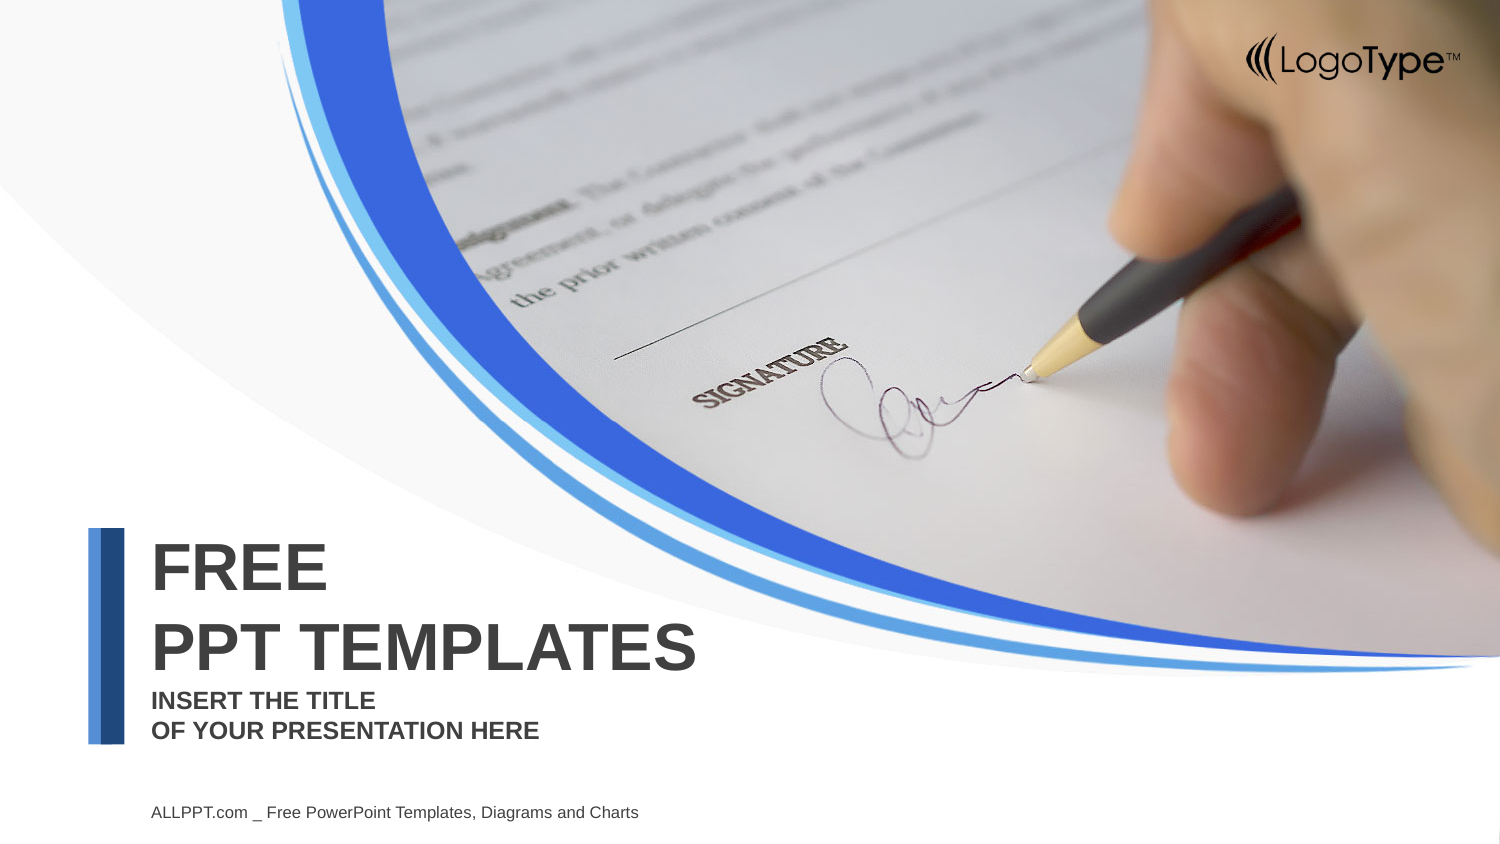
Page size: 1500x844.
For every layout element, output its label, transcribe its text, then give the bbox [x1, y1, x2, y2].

picture [0, 0, 1500, 844]
text_box INSERT THE TITLE OF YOUR PRESENTATION HERE [136, 692, 716, 752]
text_box ALLPPT.com _ Free PowerPoint Templates, Diagrams and Charts [136, 794, 1441, 830]
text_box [88, 527, 125, 745]
text_box FREE PPT TEMPLATES [136, 516, 716, 692]
